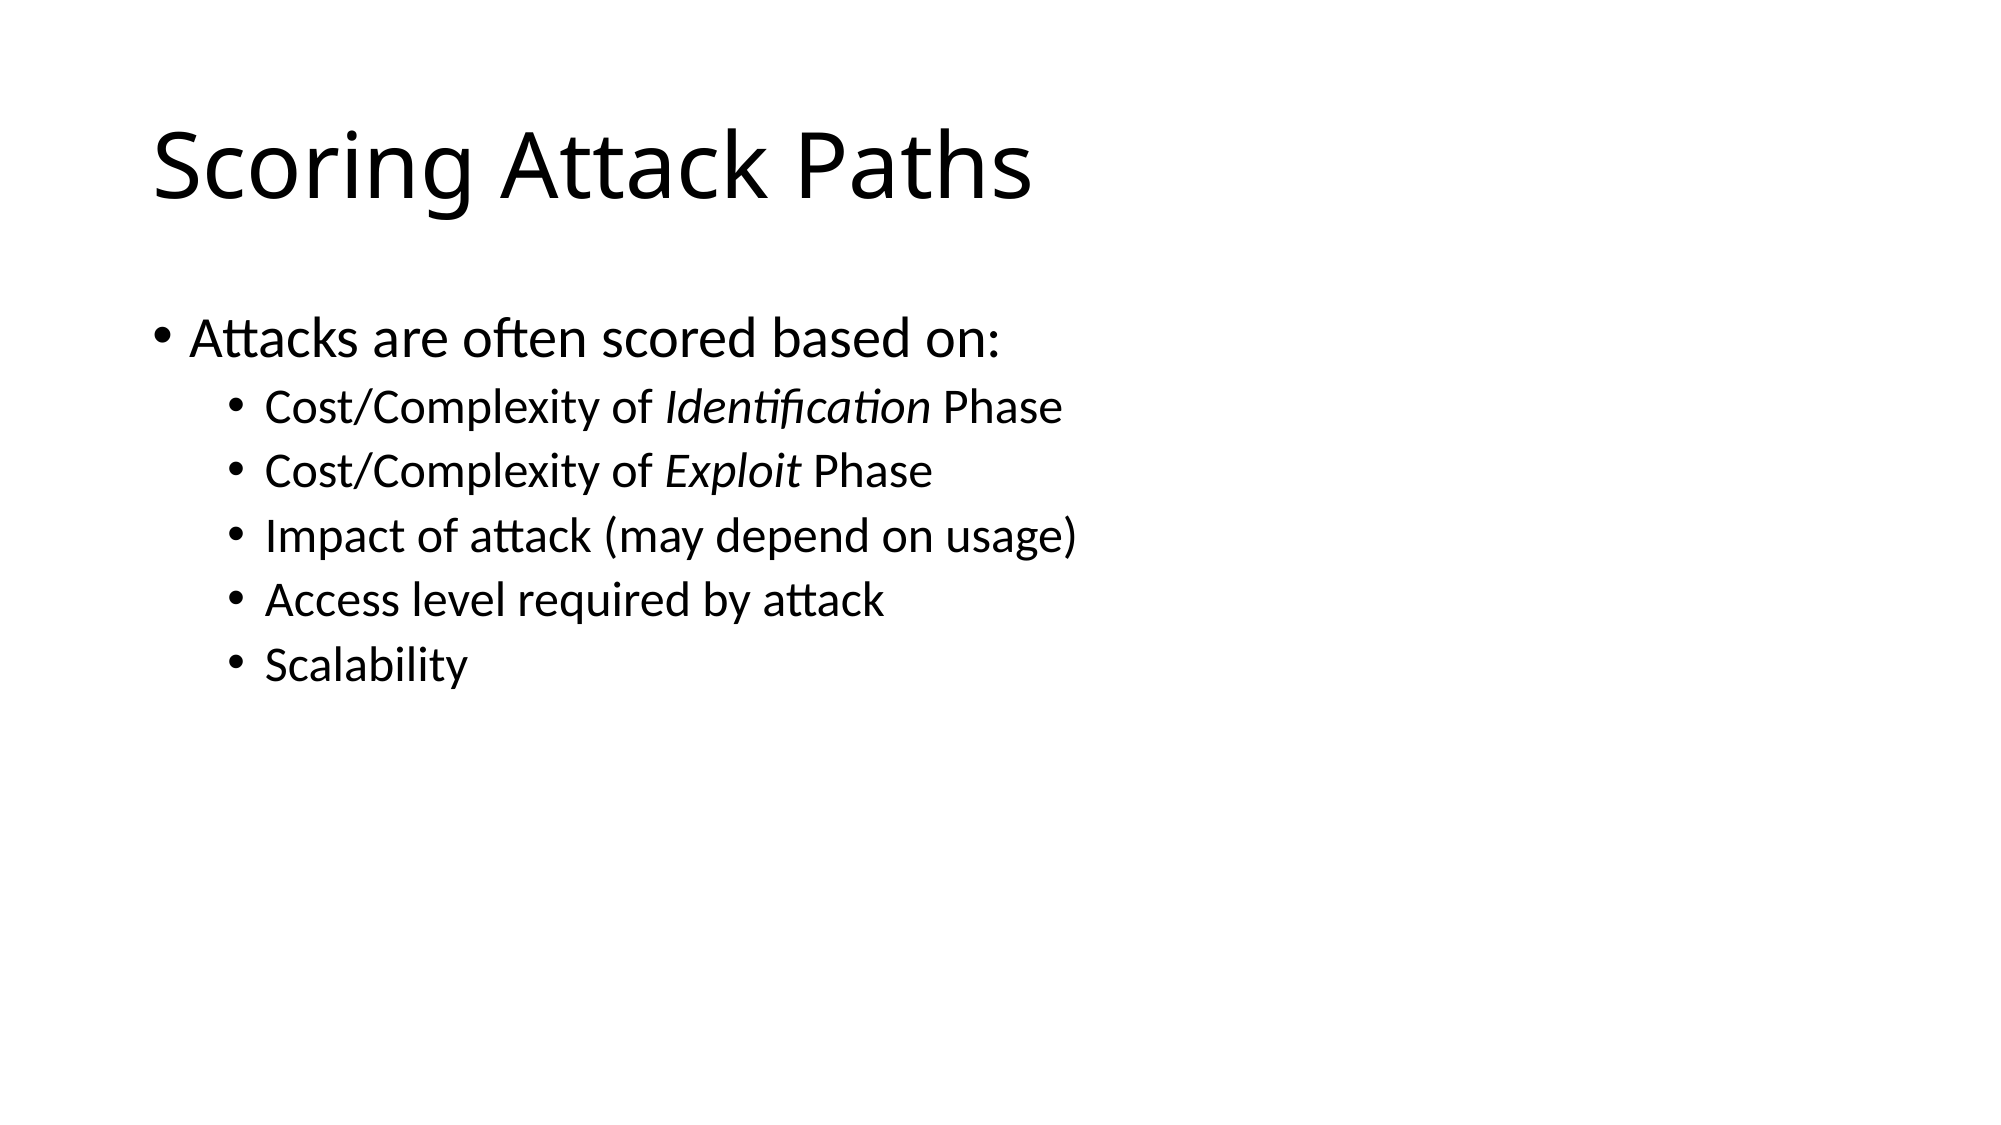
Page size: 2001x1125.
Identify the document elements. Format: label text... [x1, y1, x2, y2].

title Scoring Attack Paths [137, 59, 1863, 278]
list Attacks are often scored based on: Cost/Complexity of Identification Phase Cost/Complexity of Exploit Phase Impact of attack (may depend on usage) Access level required by attack Scalability [137, 299, 1863, 1014]
